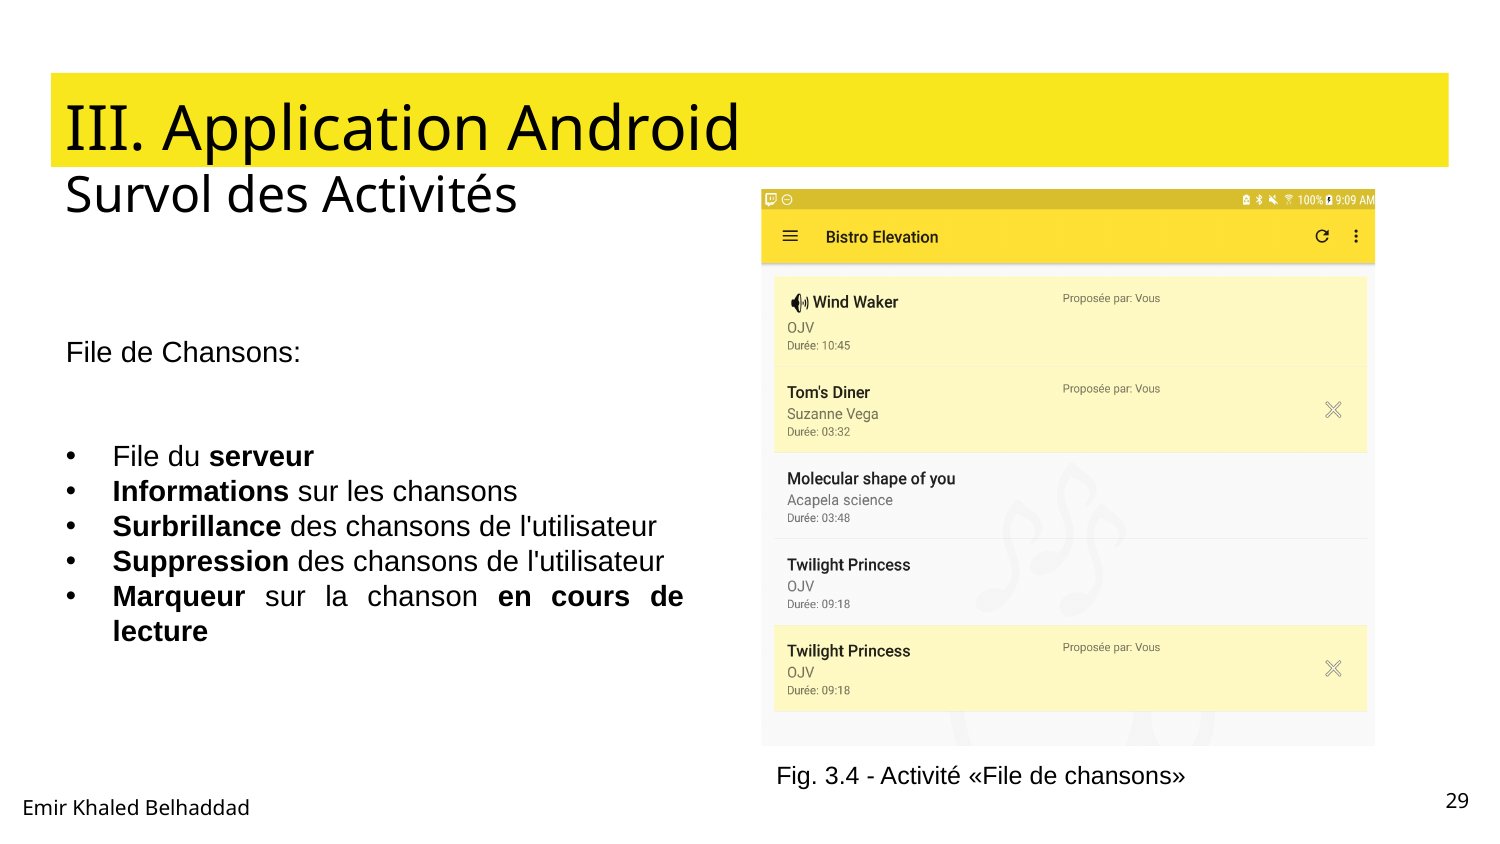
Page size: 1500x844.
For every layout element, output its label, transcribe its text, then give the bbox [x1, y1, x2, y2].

text_box 29 [1394, 769, 1484, 834]
text_box III. Application Android Survol des Activités [51, 72, 1449, 167]
text_box File de Chansons: File du serveur Informations sur les chansons Surbrillance des chansons de l'utilisateur Suppression des chansons de l'utilisateur Marqueur sur la chanson en cours de lecture [51, 247, 699, 770]
picture [761, 189, 1376, 746]
text_box Emir Khaled Belhaddad [7, 779, 347, 824]
text_box Fig. 3.4 - Activité «File de chansons» [761, 753, 1224, 799]
